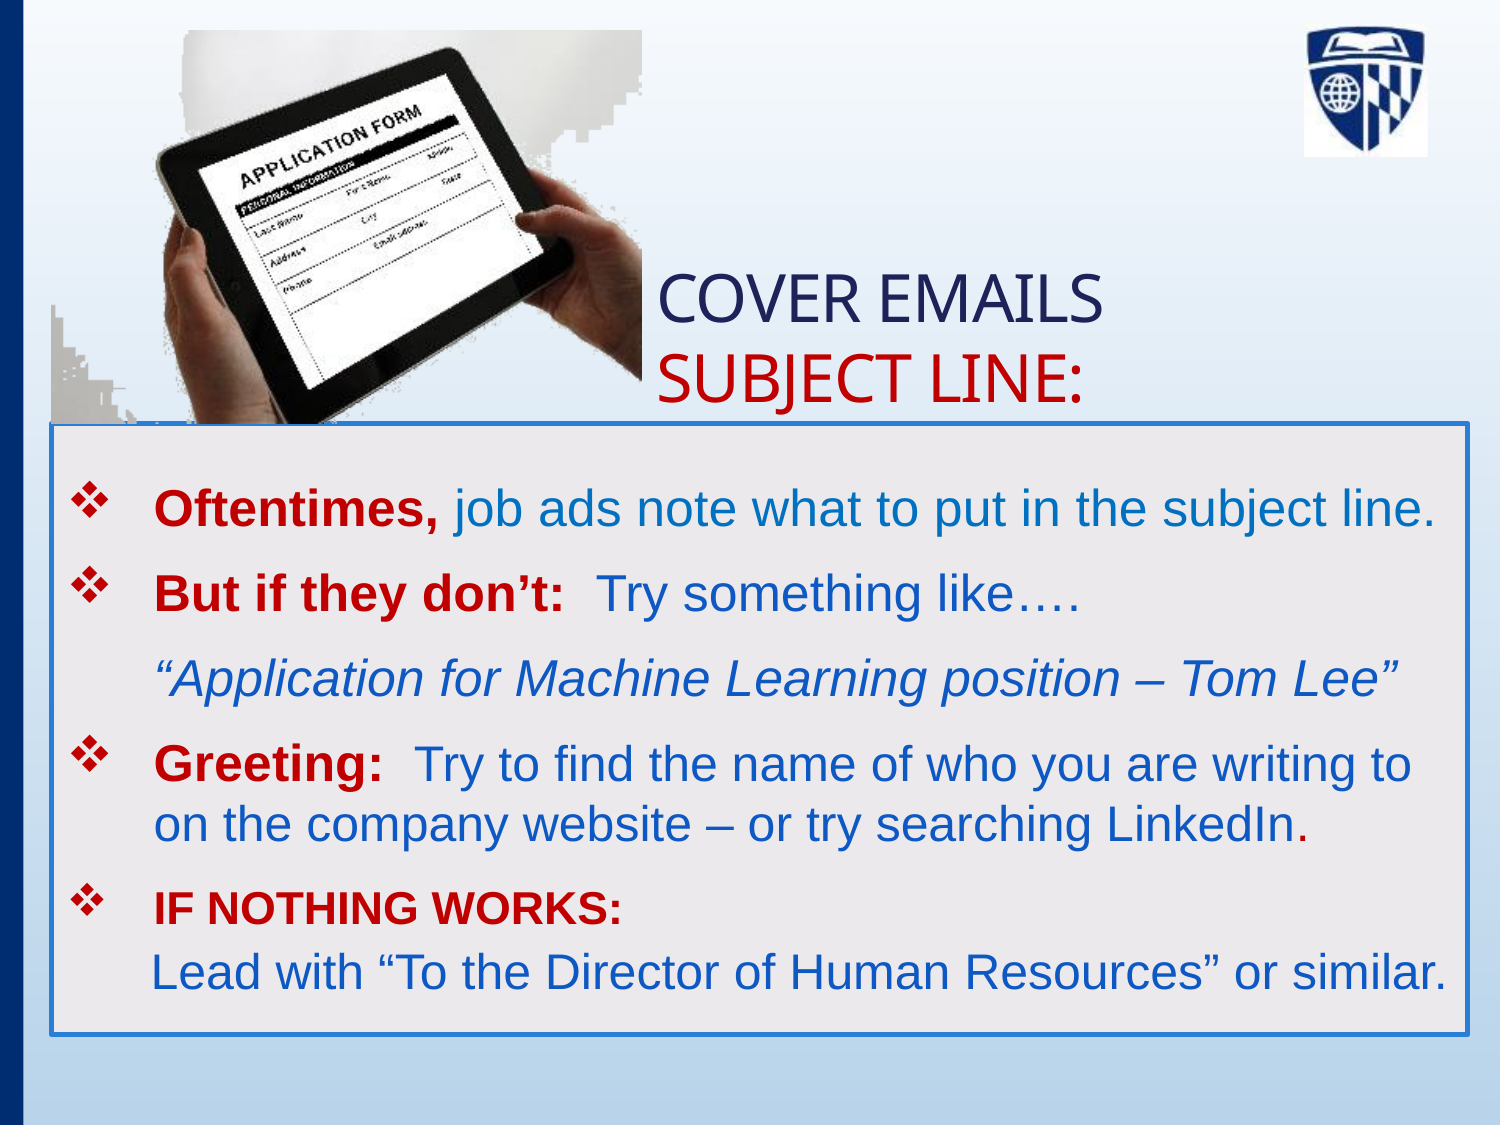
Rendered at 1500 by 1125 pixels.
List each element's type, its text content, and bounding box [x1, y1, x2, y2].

list Oftentimes, job ads note what to put in the subject line. But if they don’t: Try something like…. “Application for Machine Learning position – Tom Lee” Greeting: Try to find the name of who you are writing to on the company website – or try searching LinkedIn. IF NOTHING WORKS: Lead with “To the Director of Human Resources” or similar. [49, 421, 1470, 1037]
picture [1304, 24, 1428, 157]
picture [51, 29, 642, 424]
title COVER EMAILS SUBJECT LINE: [650, 247, 1291, 421]
